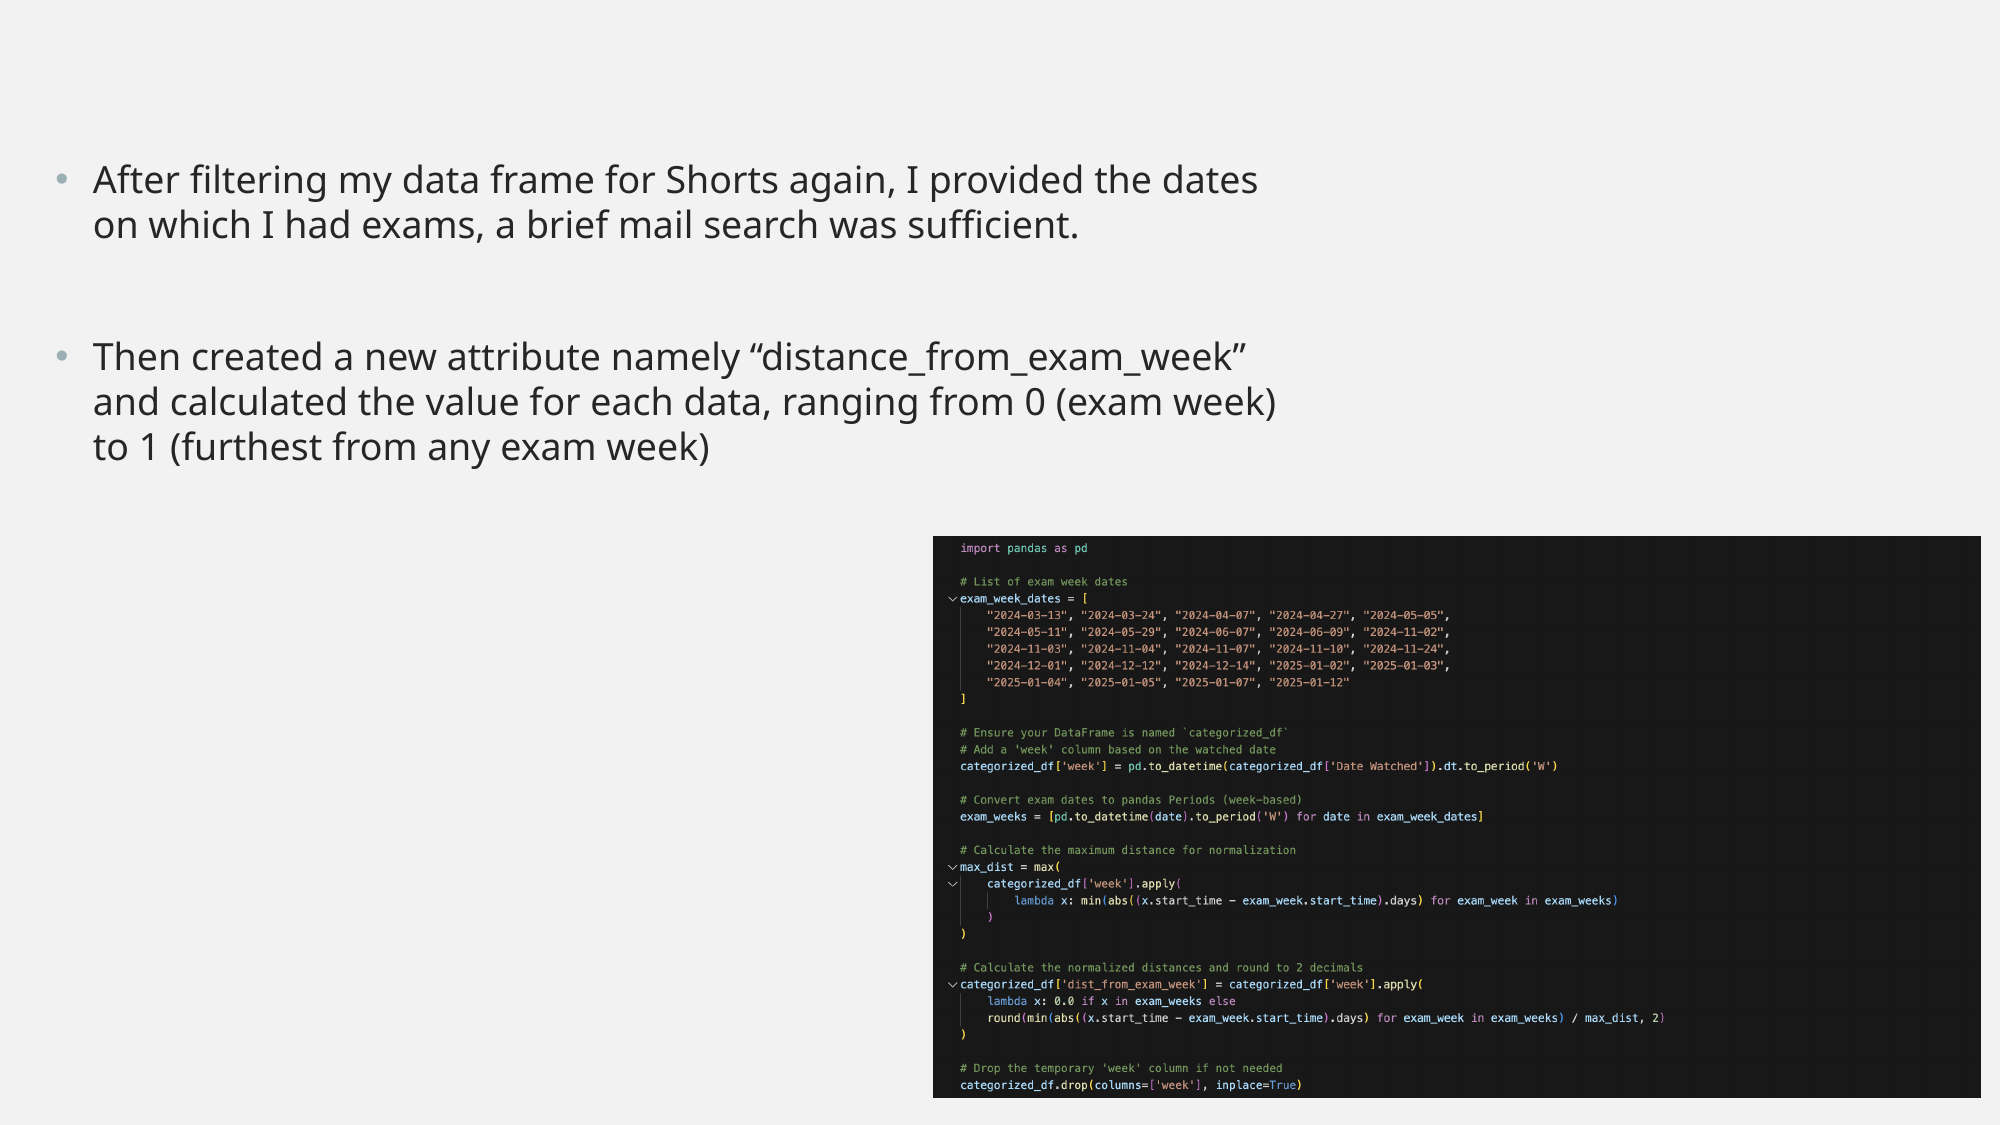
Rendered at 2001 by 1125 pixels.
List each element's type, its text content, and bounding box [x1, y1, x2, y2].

picture [933, 536, 1981, 1098]
list After filtering my data frame for Shorts again, I provided the dates on which I had exams, a brief mail search was sufficient. Then created a new attribute namely “distance_from_exam_week” and calculated the value for each data, ranging from 0 (exam week) to 1 (furthest from any exam week) [40, 148, 1309, 658]
